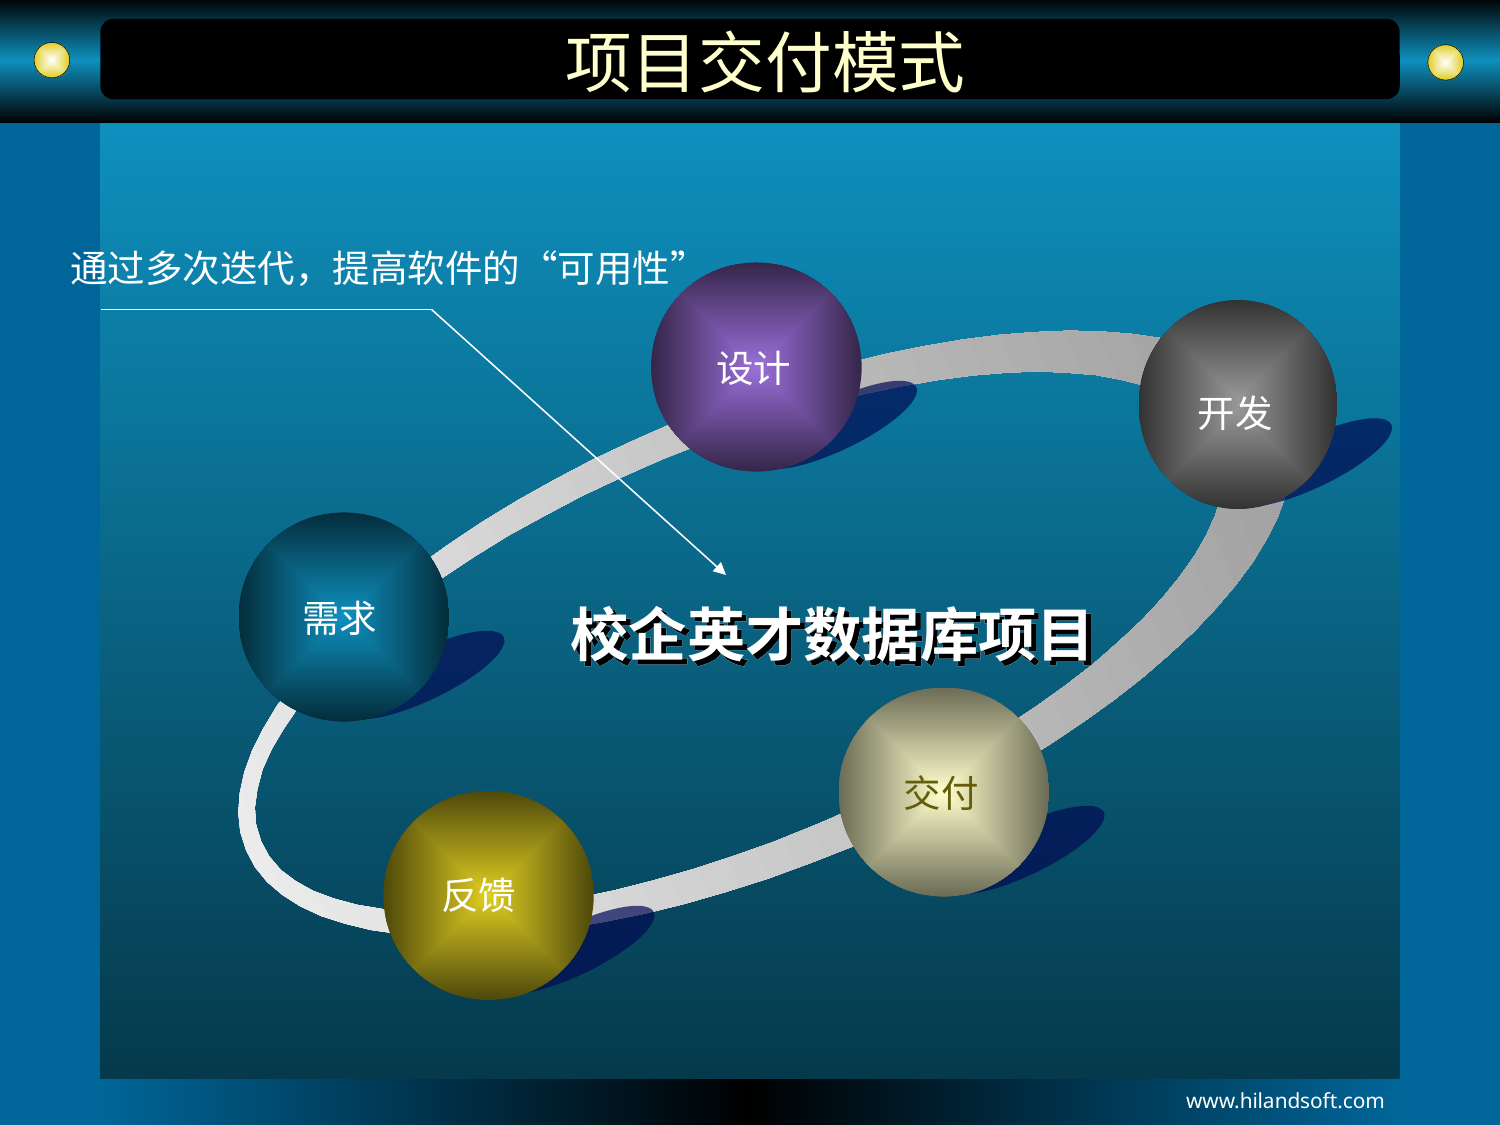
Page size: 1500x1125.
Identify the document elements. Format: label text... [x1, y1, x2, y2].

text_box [51, 237, 1401, 1001]
footer www.hilandsoft.com [1062, 1080, 1400, 1125]
title 项目交付模式 [99, 23, 1400, 99]
